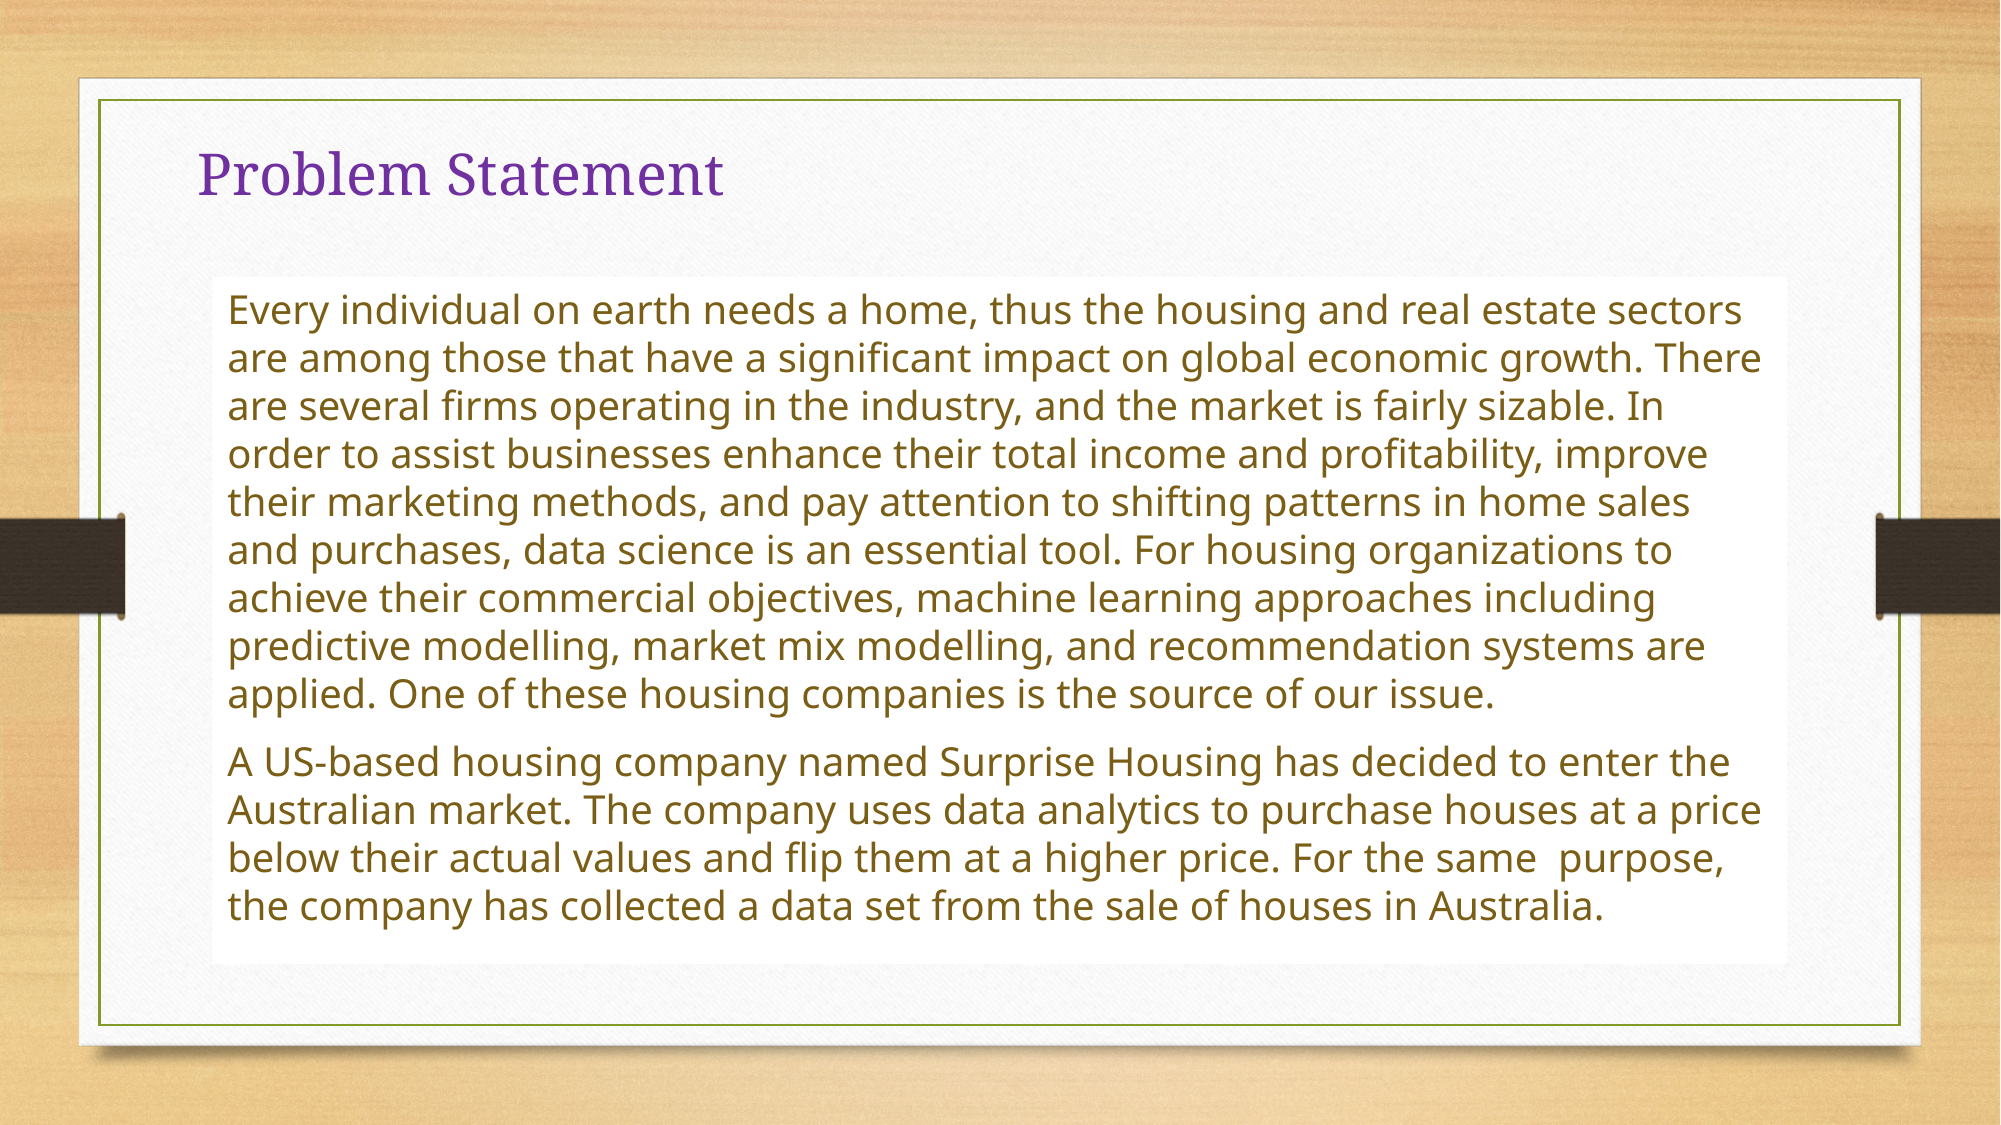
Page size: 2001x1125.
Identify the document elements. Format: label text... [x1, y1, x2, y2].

picture [0, 0, 2001, 1125]
list Every individual on earth needs a home, thus the housing and real estate sectors are among those that have a significant impact on global economic growth. There are several firms operating in the industry, and the market is fairly sizable. In order to assist businesses enhance their total income and profitability, improve their marketing methods, and pay attention to shifting patterns in home sales and purchases, data science is an essential tool. For housing organizations to achieve their commercial objectives, machine learning approaches including predictive modelling, market mix modelling, and recommendation systems are applied. One of these housing companies is the source of our issue. A US-based housing company named Surprise Housing has decided to enter the Australian market. The company uses data analytics to purchase houses at a price below their actual values and flip them at a higher price. For the same purpose, the company has collected a data set from the sale of houses in Australia. [212, 276, 1788, 964]
title Problem Statement [137, 59, 1863, 215]
